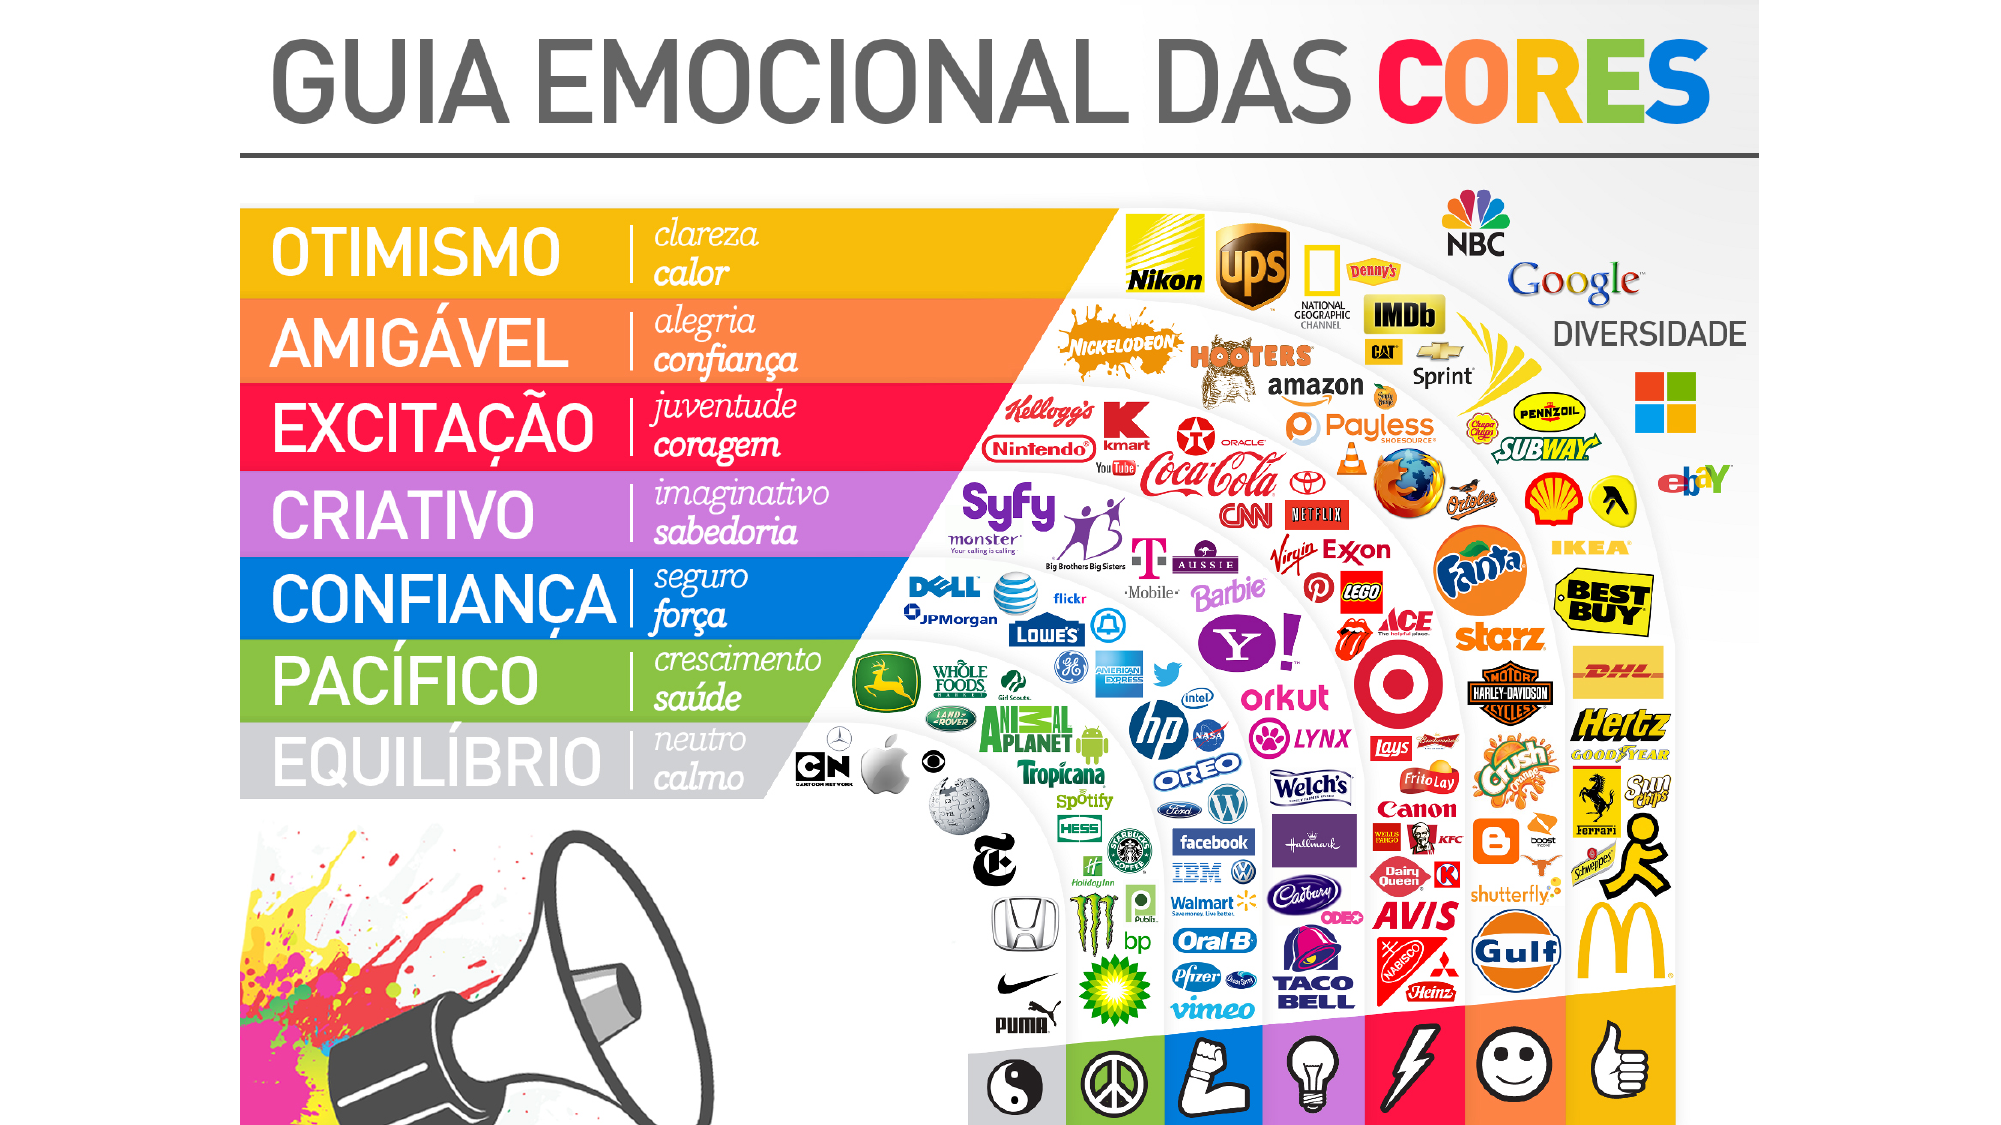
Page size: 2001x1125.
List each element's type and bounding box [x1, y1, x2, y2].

picture [240, 0, 1759, 1125]
